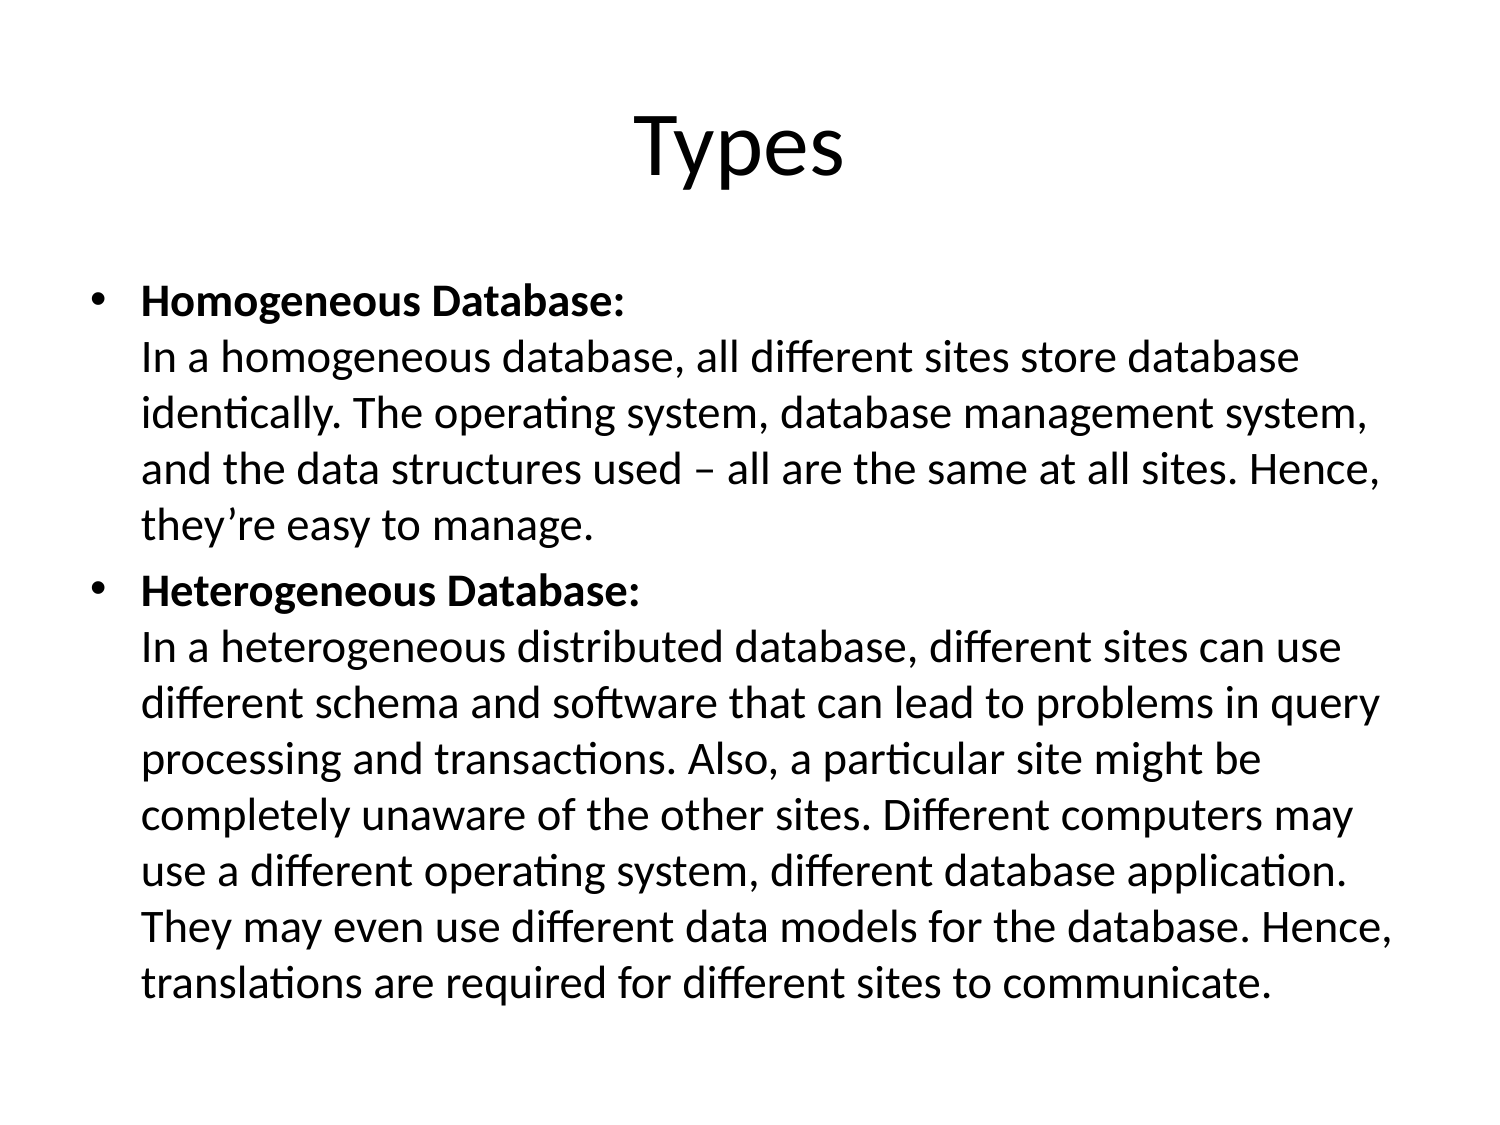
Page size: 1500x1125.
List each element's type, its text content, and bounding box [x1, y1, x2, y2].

list Homogeneous Database: In a homogeneous database, all different sites store database identically. The operating system, database management system, and the data structures used – all are the same at all sites. Hence, they’re easy to manage. Heterogeneous Database: In a heterogeneous distributed database, different sites can use different schema and software that can lead to problems in query processing and transactions. Also, a particular site might be completely unaware of the other sites. Different computers may use a different operating system, different database application. They may even use different data models for the database. Hence, translations are required for different sites to communicate. [75, 262, 1425, 1075]
title Types [75, 45, 1425, 233]
